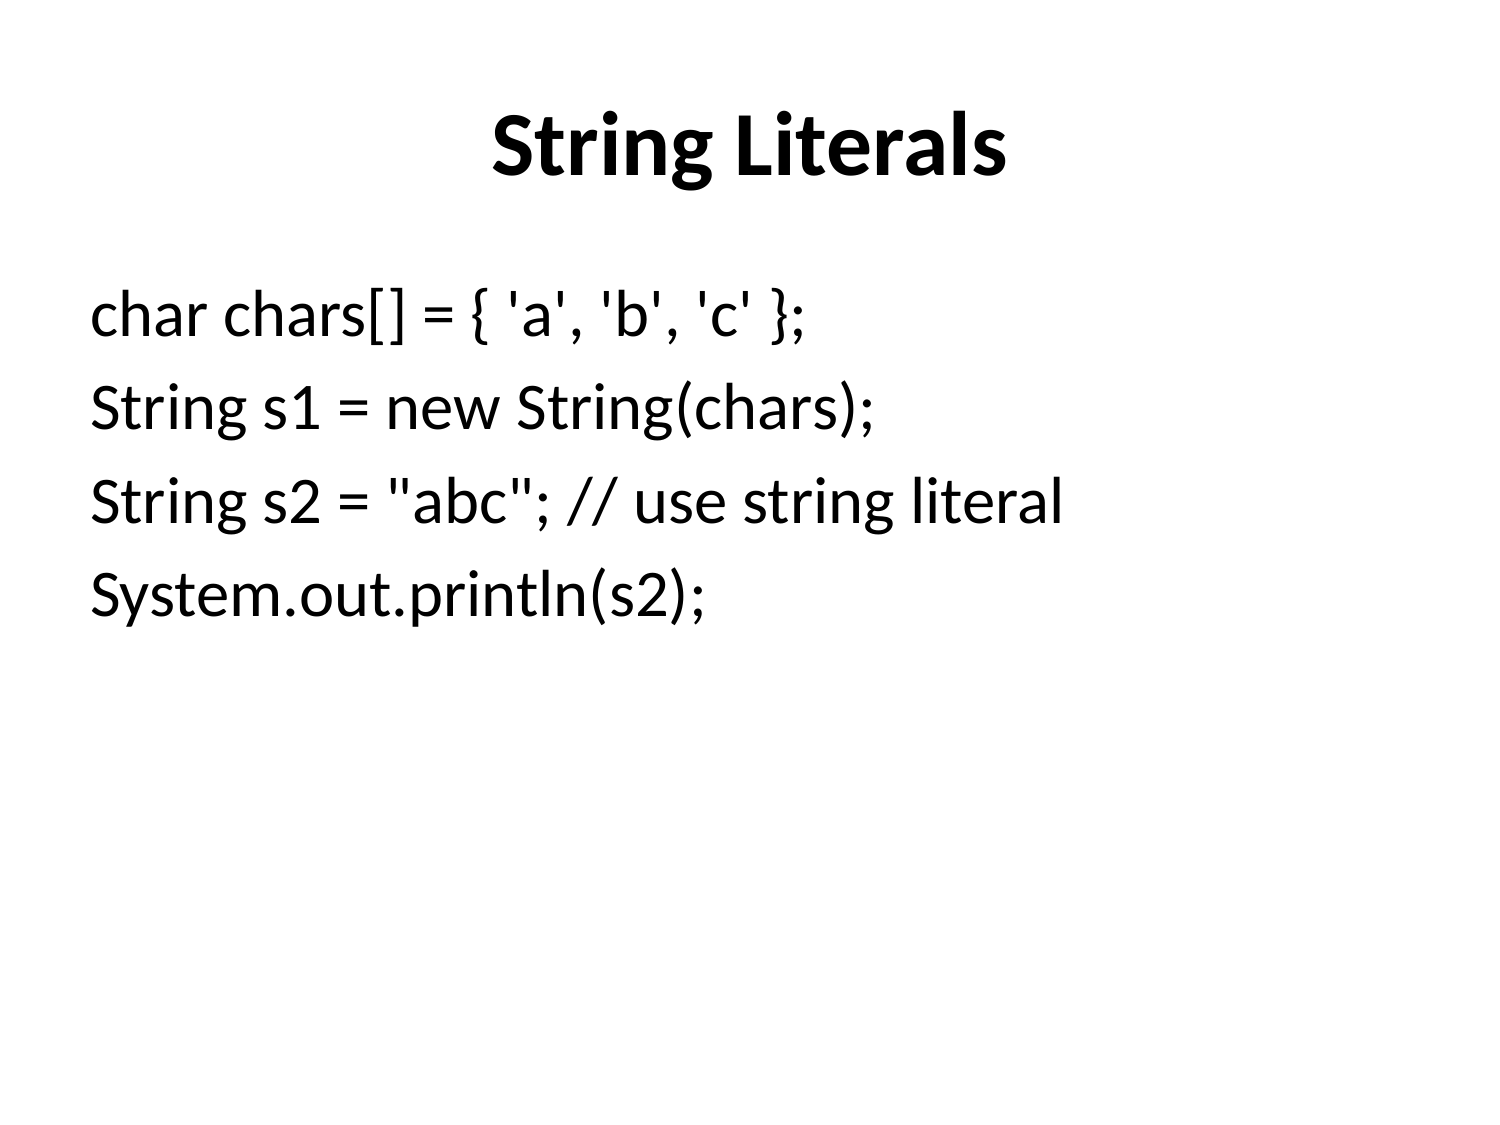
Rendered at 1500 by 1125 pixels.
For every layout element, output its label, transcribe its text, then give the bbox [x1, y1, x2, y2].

title String Literals [75, 45, 1425, 233]
list char chars[] = { 'a', 'b', 'c' }; String s1 = new String(chars); String s2 = "abc"; // use string literal System.out.println(s2); [75, 262, 1425, 1005]
